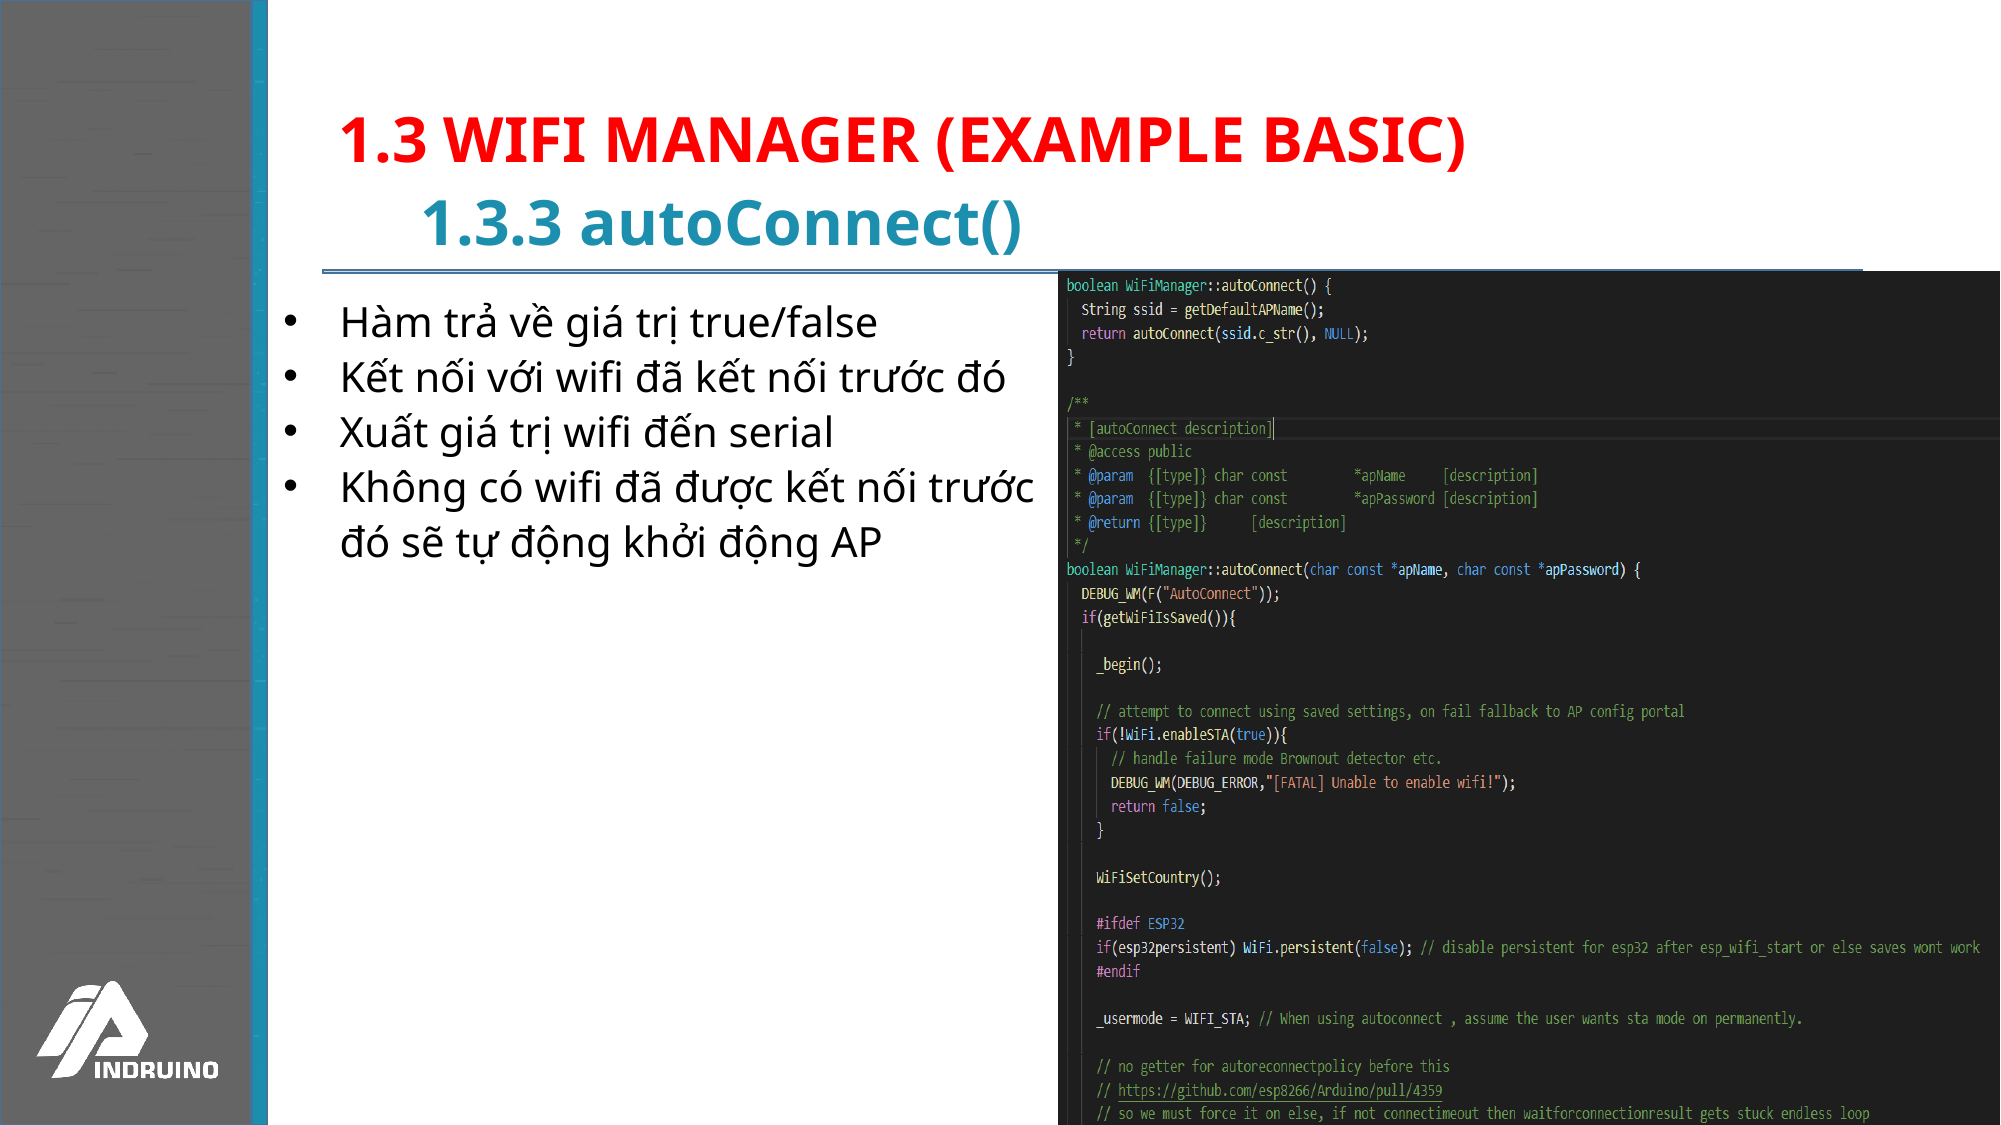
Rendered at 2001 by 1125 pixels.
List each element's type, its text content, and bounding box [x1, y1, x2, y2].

text_box 1.3.3 autoConnect() [405, 184, 1040, 267]
picture [253, 1, 266, 1124]
picture [1058, 271, 2000, 1125]
text_box Hàm trả về giá trị true/false Kết nối với wifi đã kết nối trước đó Xuất giá trị wifi đến serial Không có wifi đã được kết nối trước đó sẽ tự động khởi động AP [268, 283, 1058, 573]
picture [1, 1, 250, 1124]
title 1.3 WIFI MANAGER (EXAMPLE BASIC) [323, 40, 1531, 244]
